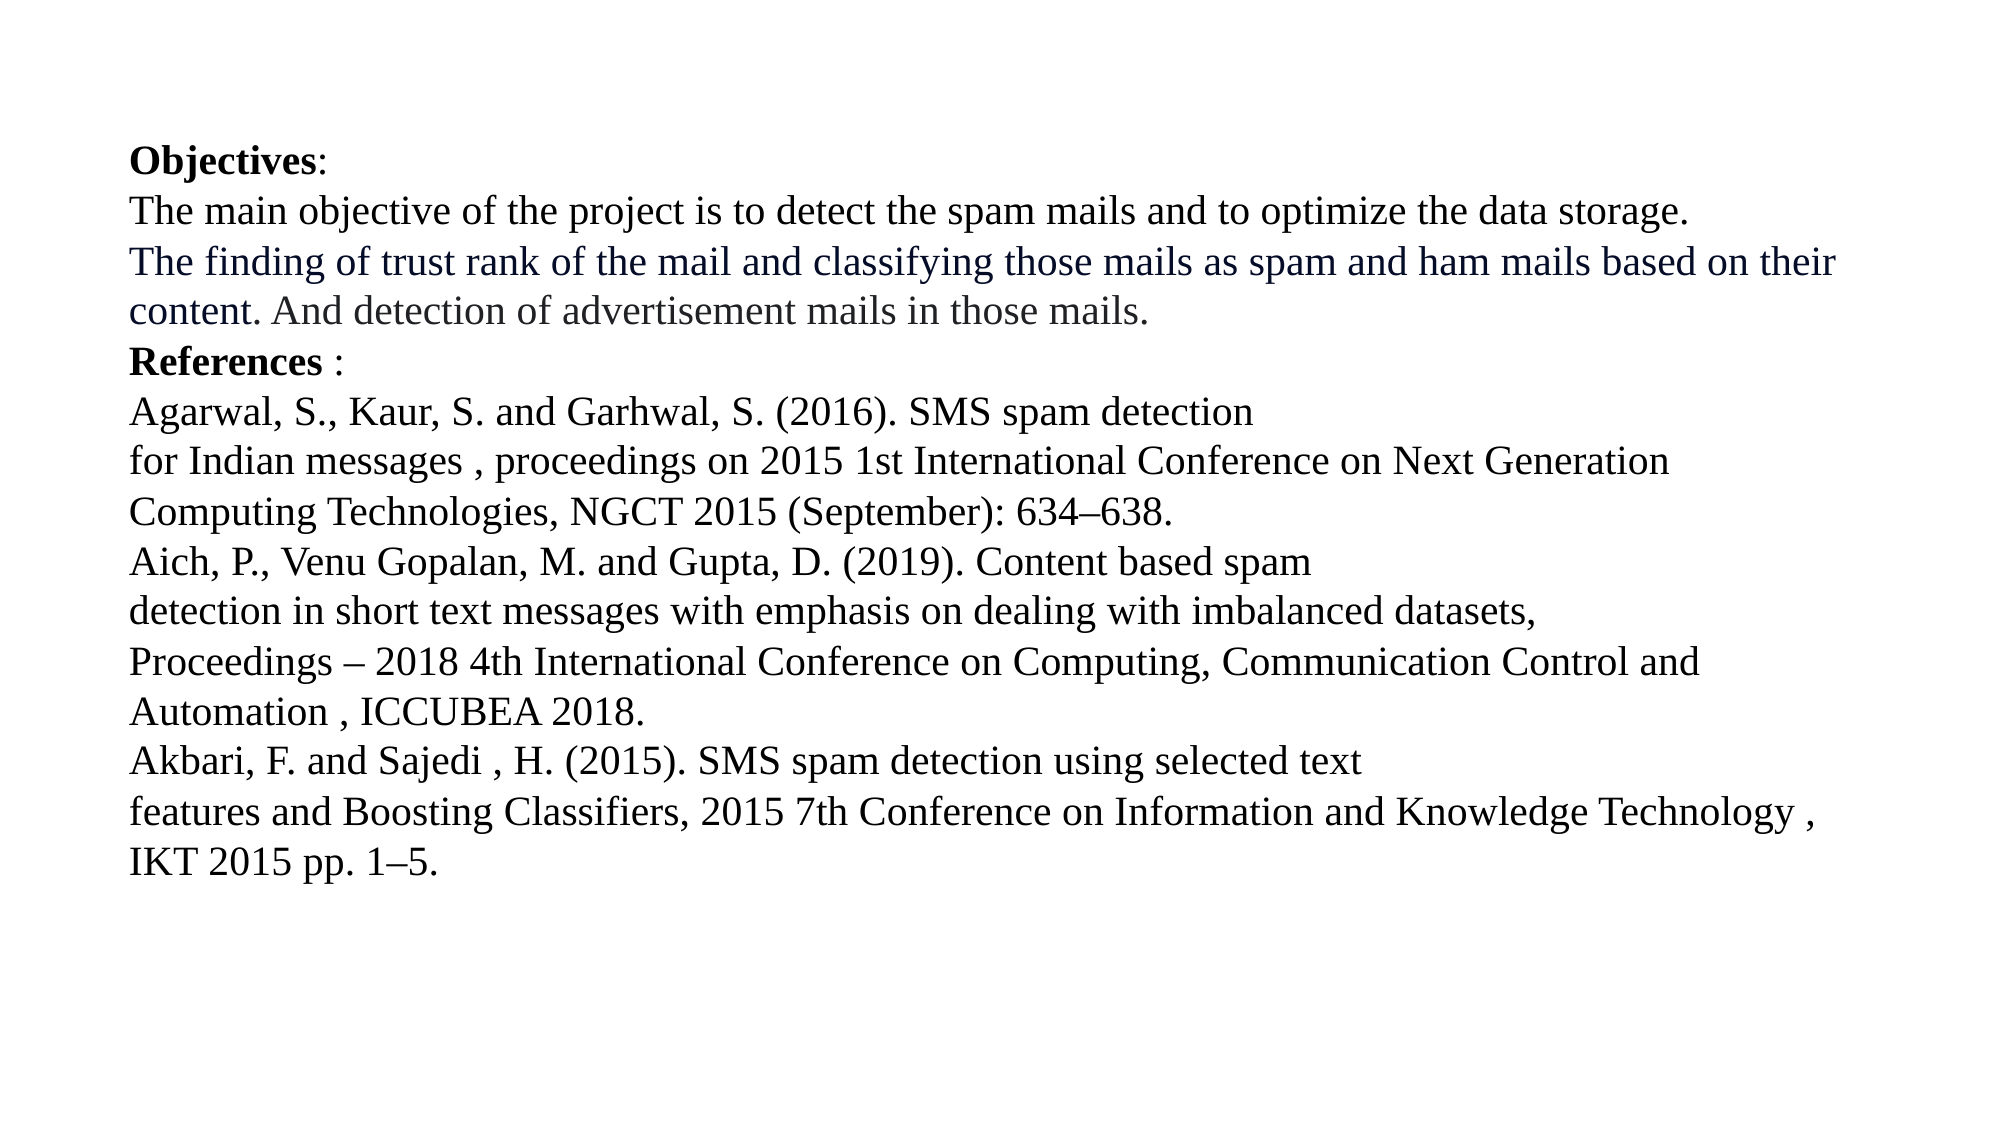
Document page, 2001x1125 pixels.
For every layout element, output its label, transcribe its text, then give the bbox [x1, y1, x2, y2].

text_box Objectives: The main objective of the project is to detect the spam mails and to optimize the data storage. The finding of trust rank of the mail and classifying those mails as spam and ham mails based on their content. And detection of advertisement mails in those mails. References : Agarwal, S., Kaur, S. and Garhwal, S. (2016). SMS spam detection for Indian messages , proceedings on 2015 1st International Conference on Next Generation Computing Technologies, NGCT 2015 (September): 634–638. Aich, P., Venu Gopalan, M. and Gupta, D. (2019). Content based spam detection in short text messages with emphasis on dealing with imbalanced datasets, Proceedings – 2018 4th International Conference on Computing, Communication Control and Automation , ICCUBEA 2018. Akbari, F. and Sajedi , H. (2015). SMS spam detection using selected text features and Boosting Classifiers, 2015 7th Conference on Information and Knowledge Technology , IKT 2015 pp. 1–5. [114, 125, 1886, 891]
